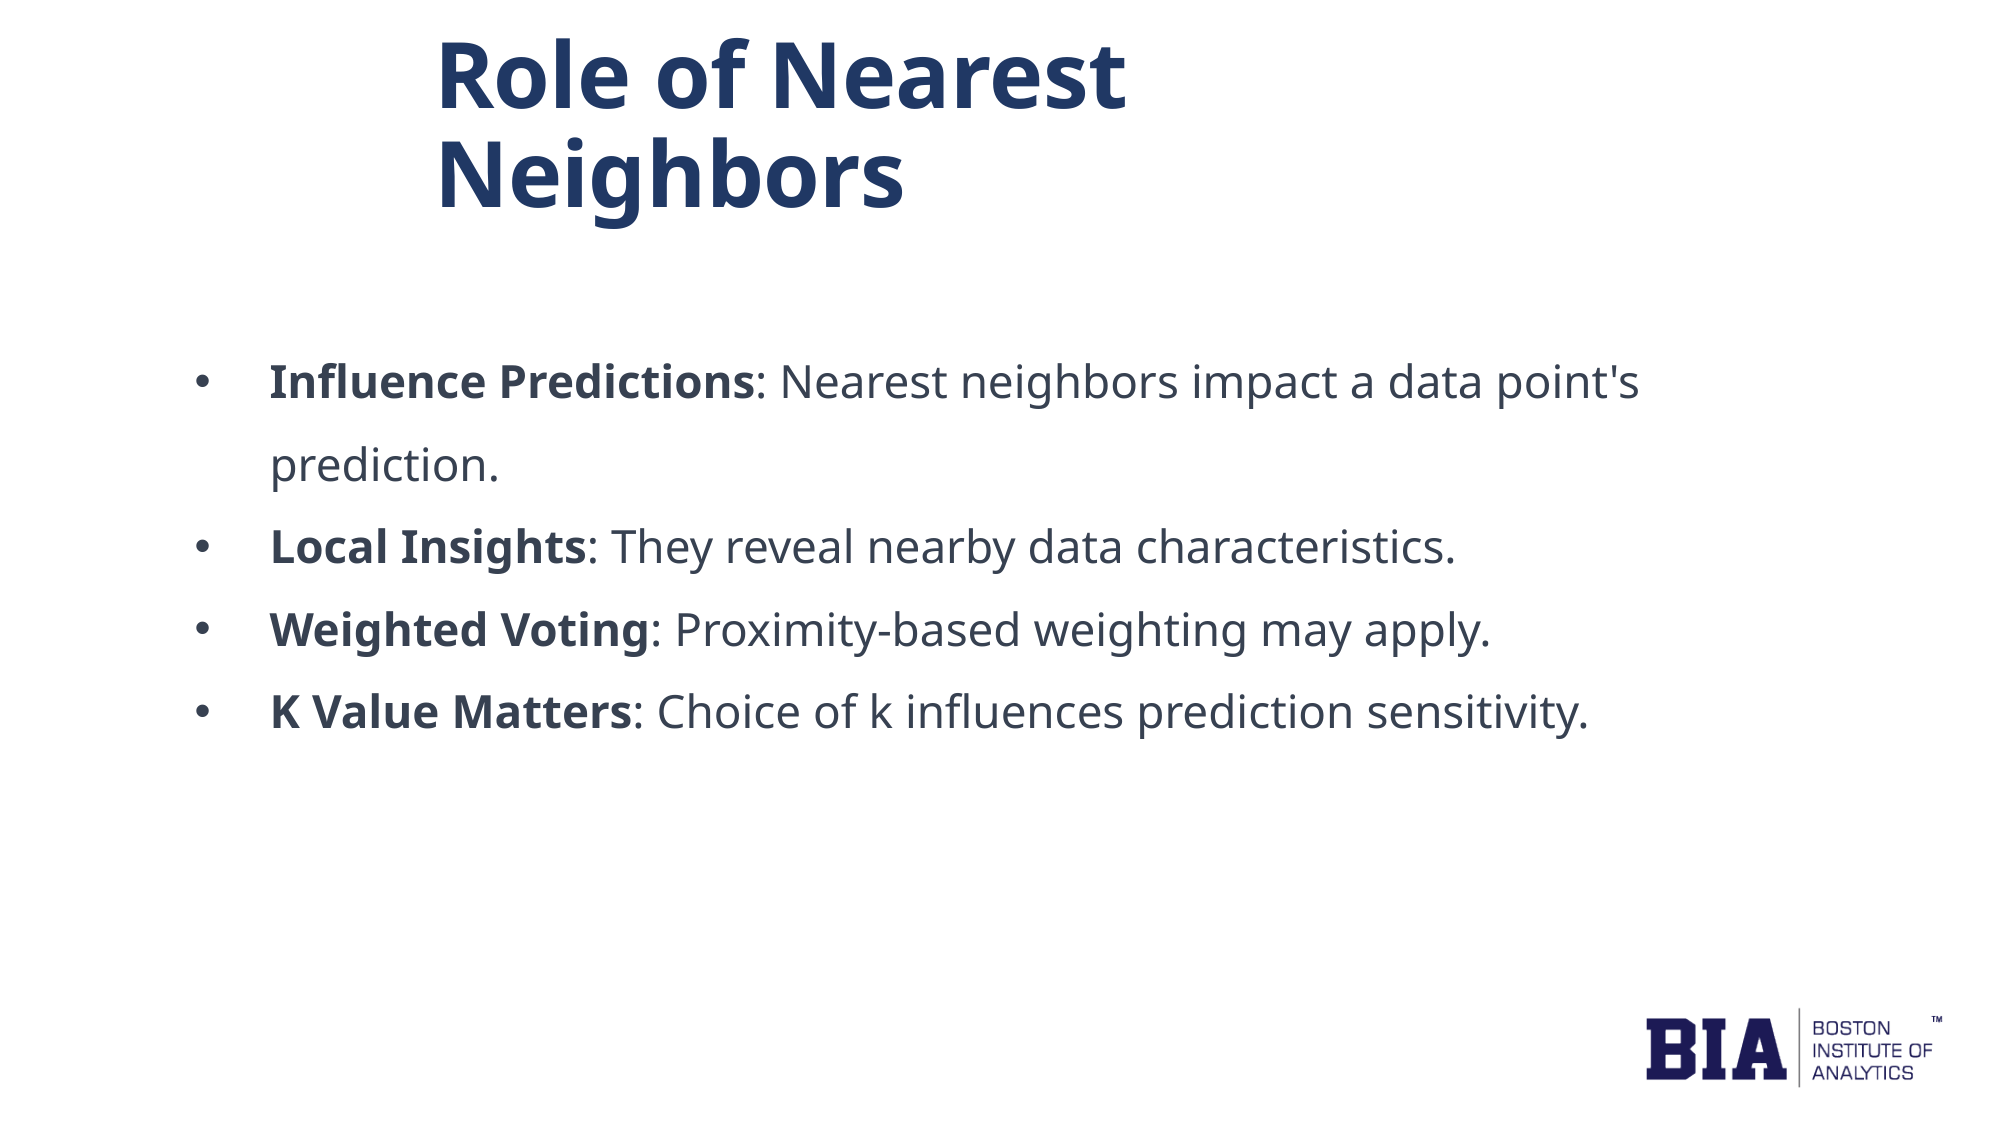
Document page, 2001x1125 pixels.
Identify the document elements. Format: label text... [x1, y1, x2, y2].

picture [1624, 1000, 1957, 1095]
text_box Role of Nearest Neighbors [432, 27, 1568, 228]
text_box Influence Predictions: Nearest neighbors impact a data point's prediction. Local Insights: They reveal nearby data characteristics. Weighted Voting: Proximity-based weighting may apply. K Value Matters: Choice of k influences prediction sensitivity. [179, 317, 1861, 746]
